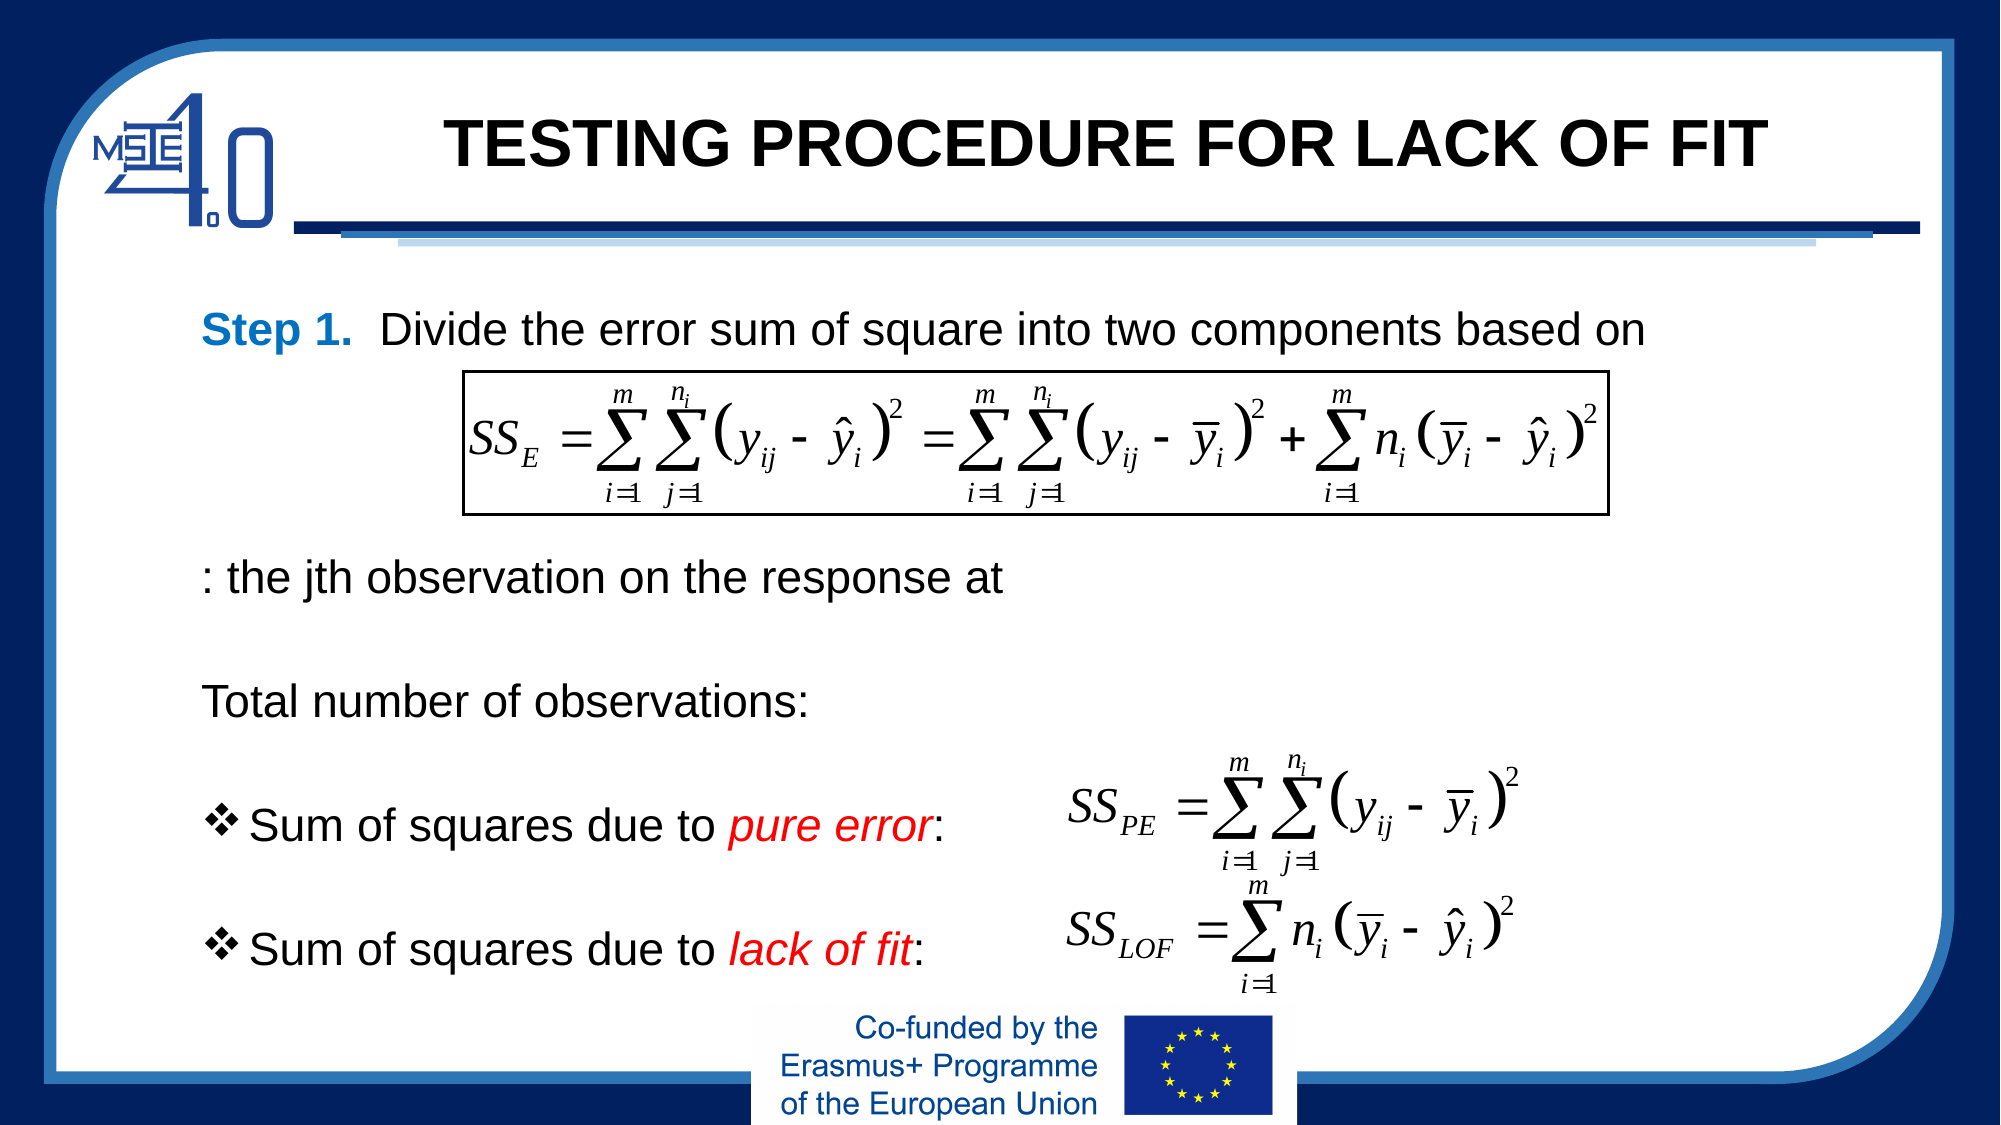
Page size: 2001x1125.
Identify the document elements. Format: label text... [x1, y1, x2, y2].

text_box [1063, 740, 1529, 882]
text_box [1061, 868, 1524, 999]
title TESTING PROCEDURE FOR LACK OF FIT [294, 75, 1921, 220]
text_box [464, 372, 1608, 514]
text_box [0, 0, 2000, 75]
picture [751, 1003, 1298, 1125]
